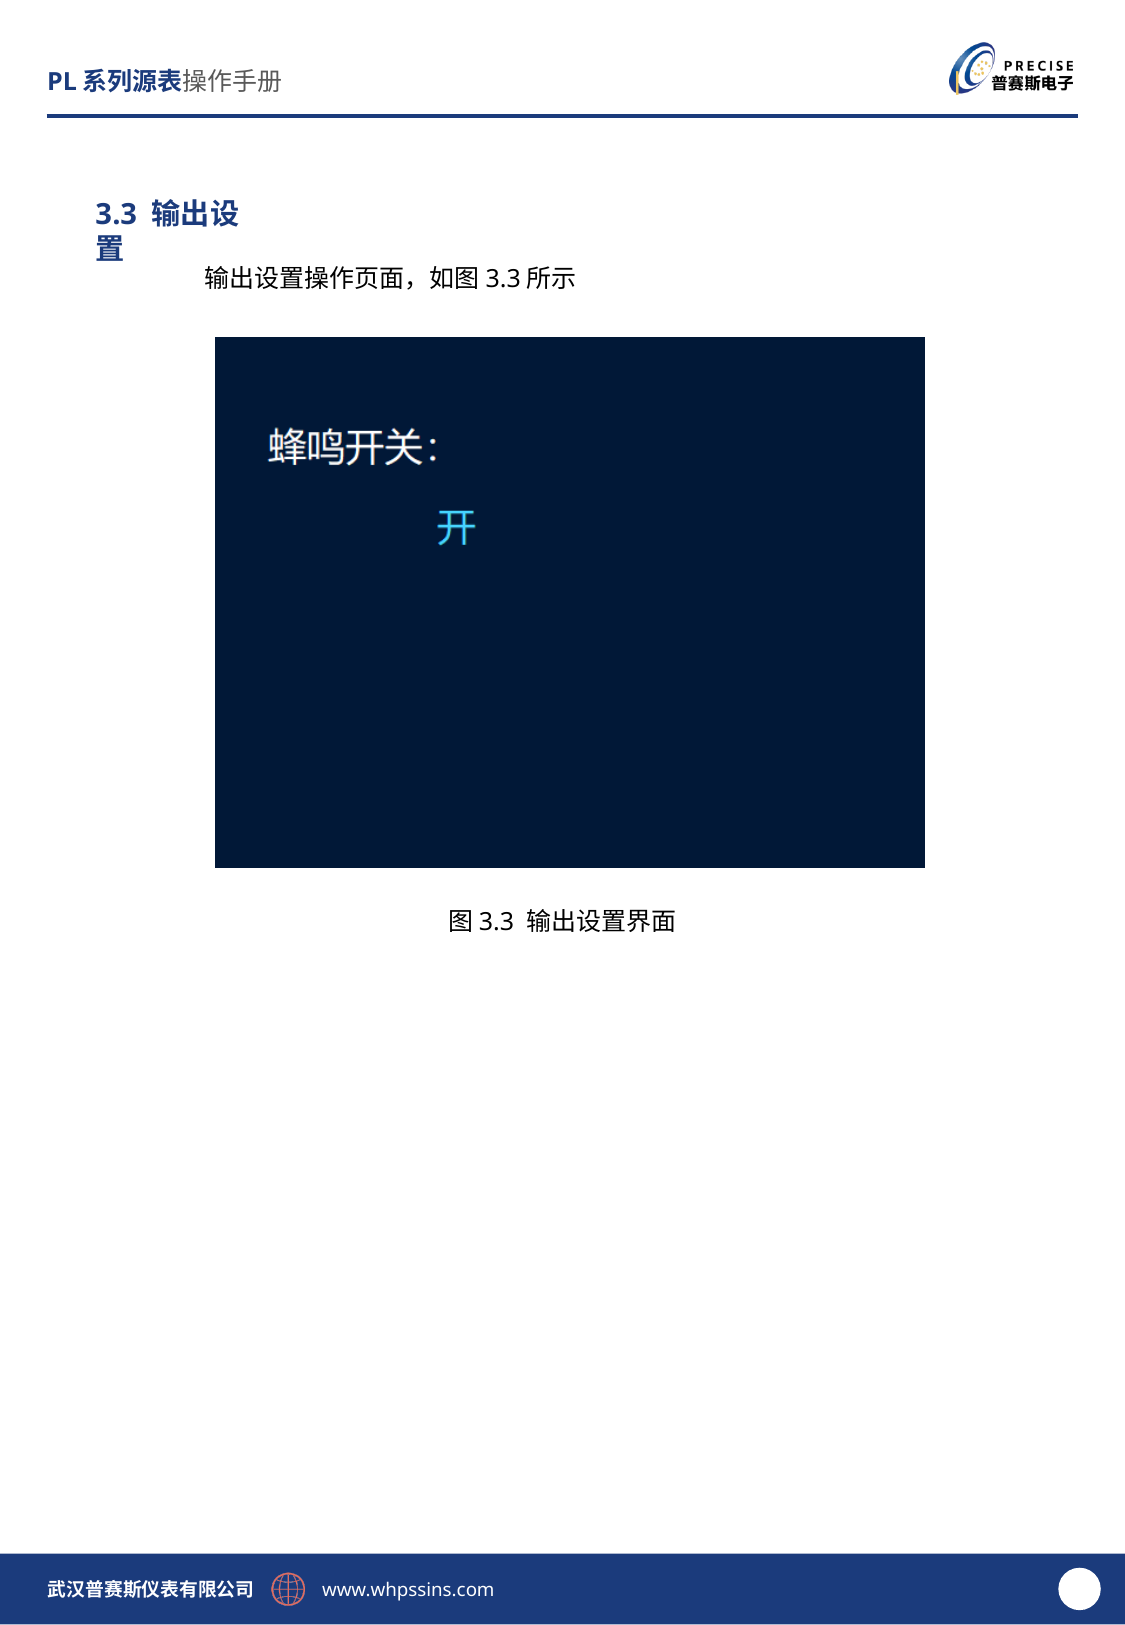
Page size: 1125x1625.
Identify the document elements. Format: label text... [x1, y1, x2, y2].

picture [271, 1572, 305, 1606]
picture [215, 337, 925, 868]
picture [949, 42, 1073, 95]
text_box 输出设置操作页面，如图3.3所示 [175, 238, 1113, 311]
text_box 3.3 输出设置 [80, 166, 281, 273]
text_box 图3.3 输出设置界面 [422, 897, 702, 943]
